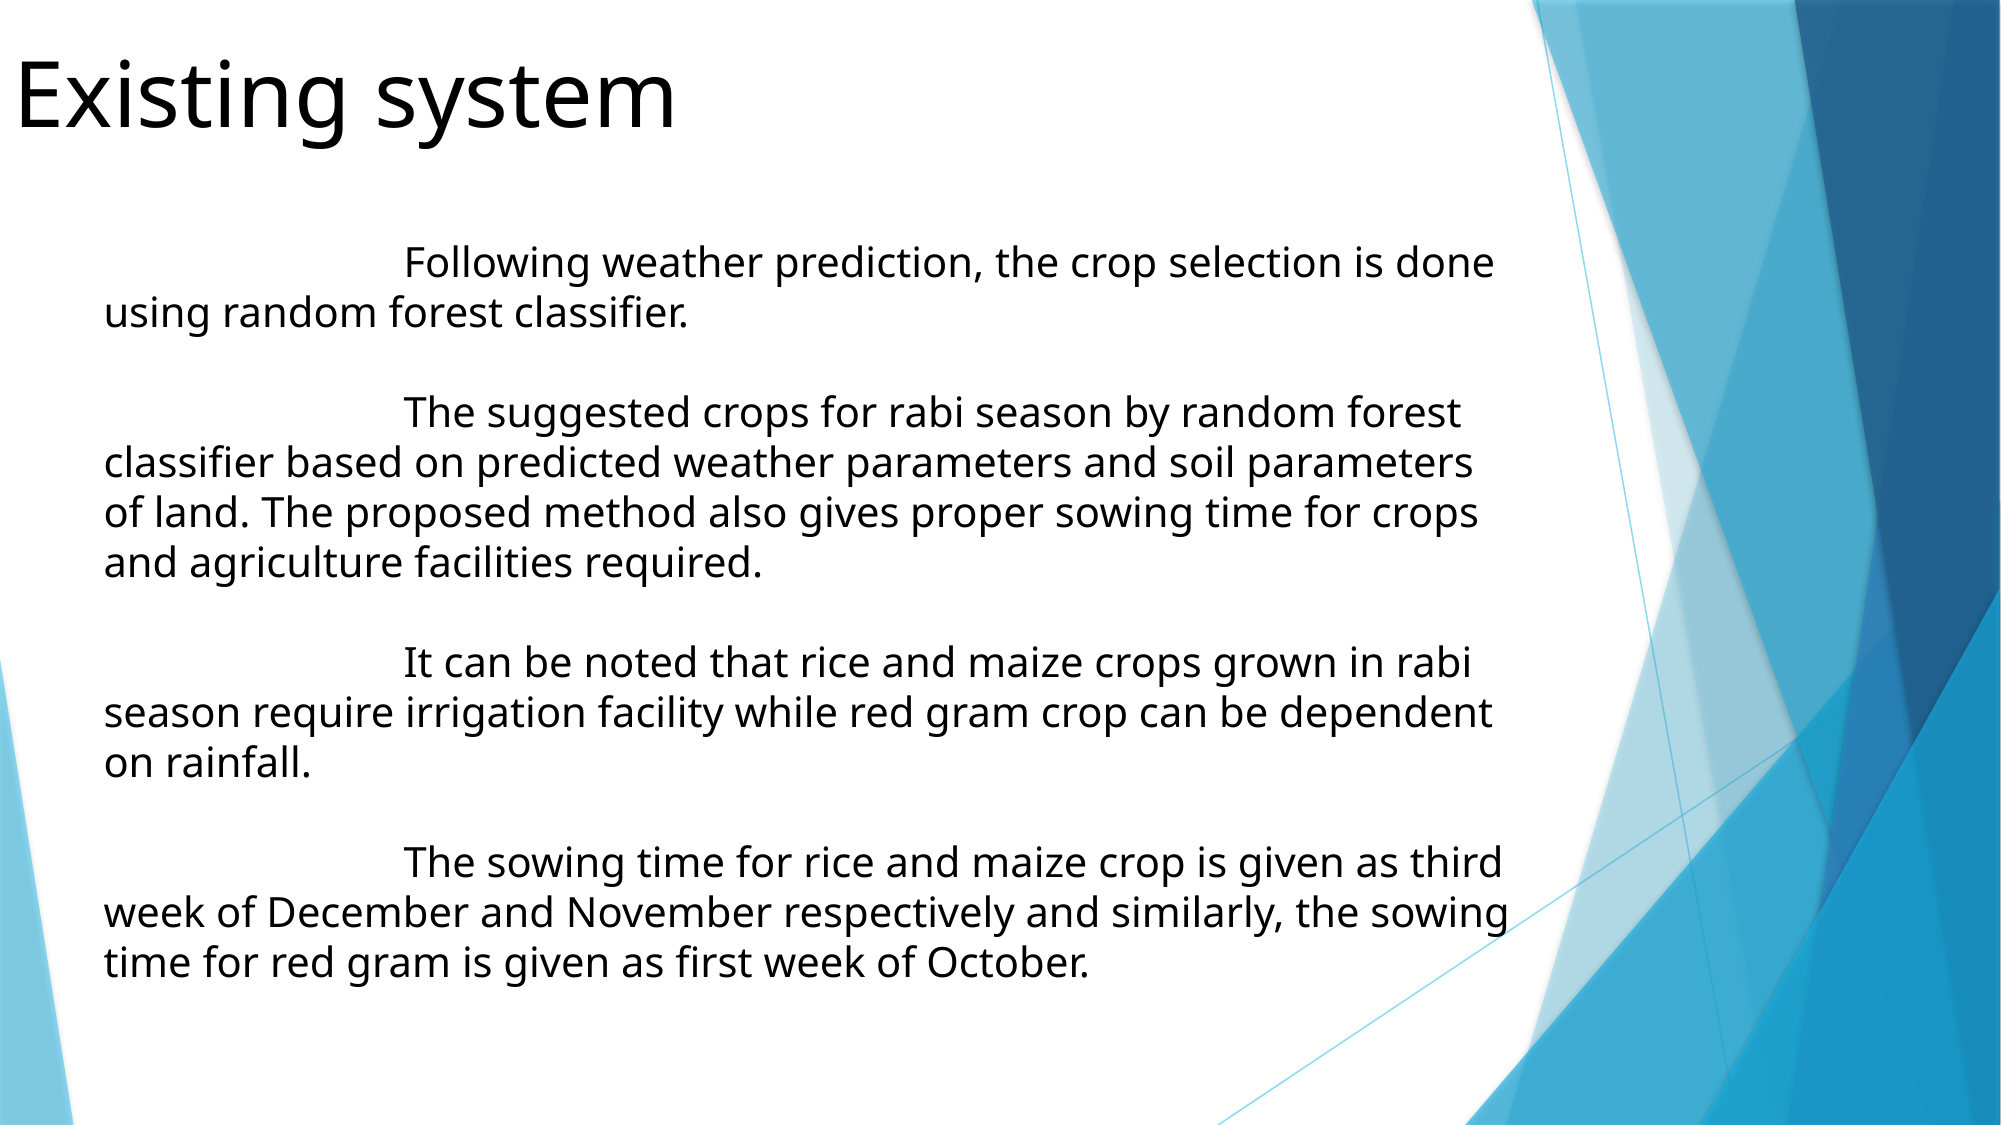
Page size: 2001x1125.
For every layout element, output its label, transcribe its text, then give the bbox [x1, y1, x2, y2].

text_box Following weather prediction, the crop selection is done using random forest classifier. The suggested crops for rabi season by random forest classifier based on predicted weather parameters and soil parameters of land. The proposed method also gives proper sowing time for crops and agriculture facilities required. It can be noted that rice and maize crops grown in rabi season require irrigation facility while red gram crop can be dependent on rainfall. The sowing time for rice and maize crop is given as third week of December and November respectively and similarly, the sowing time for red gram is given as first week of October. [88, 227, 1528, 993]
text_box Existing system [0, 28, 696, 154]
